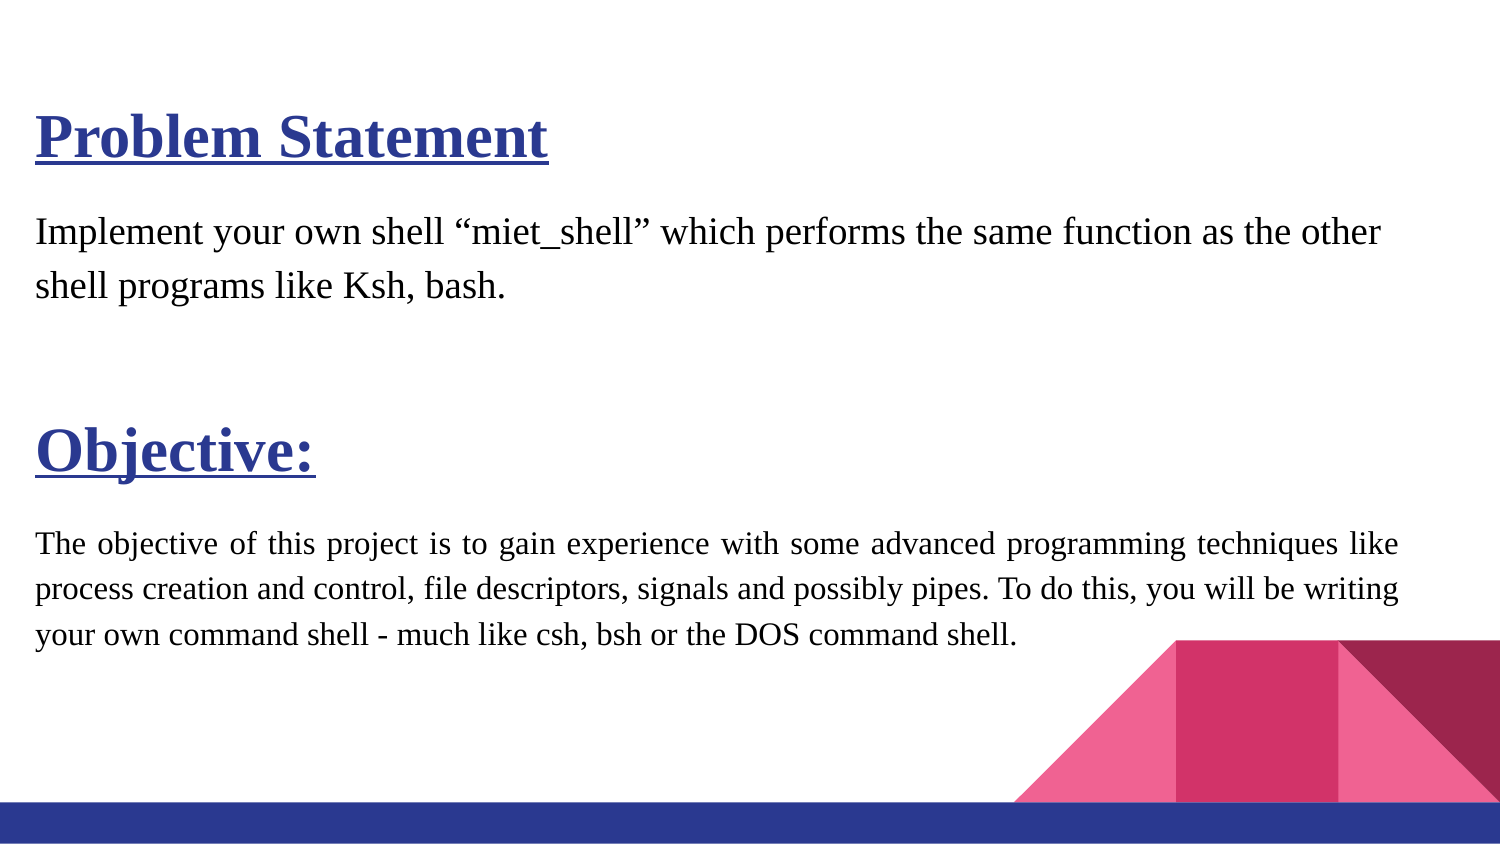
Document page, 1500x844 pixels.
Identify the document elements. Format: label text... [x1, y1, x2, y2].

list Implement your own shell “miet_shell” which performs the same function as the other shell programs like Ksh, bash. Objective: The objective of this project is to gain experience with some advanced programming techniques like process creation and control, file descriptors, signals and possibly pipes. To do this, you will be writing your own command shell - much like csh, bsh or the DOS command shell. [19, 183, 1418, 732]
title Problem Statement [19, 68, 1418, 169]
